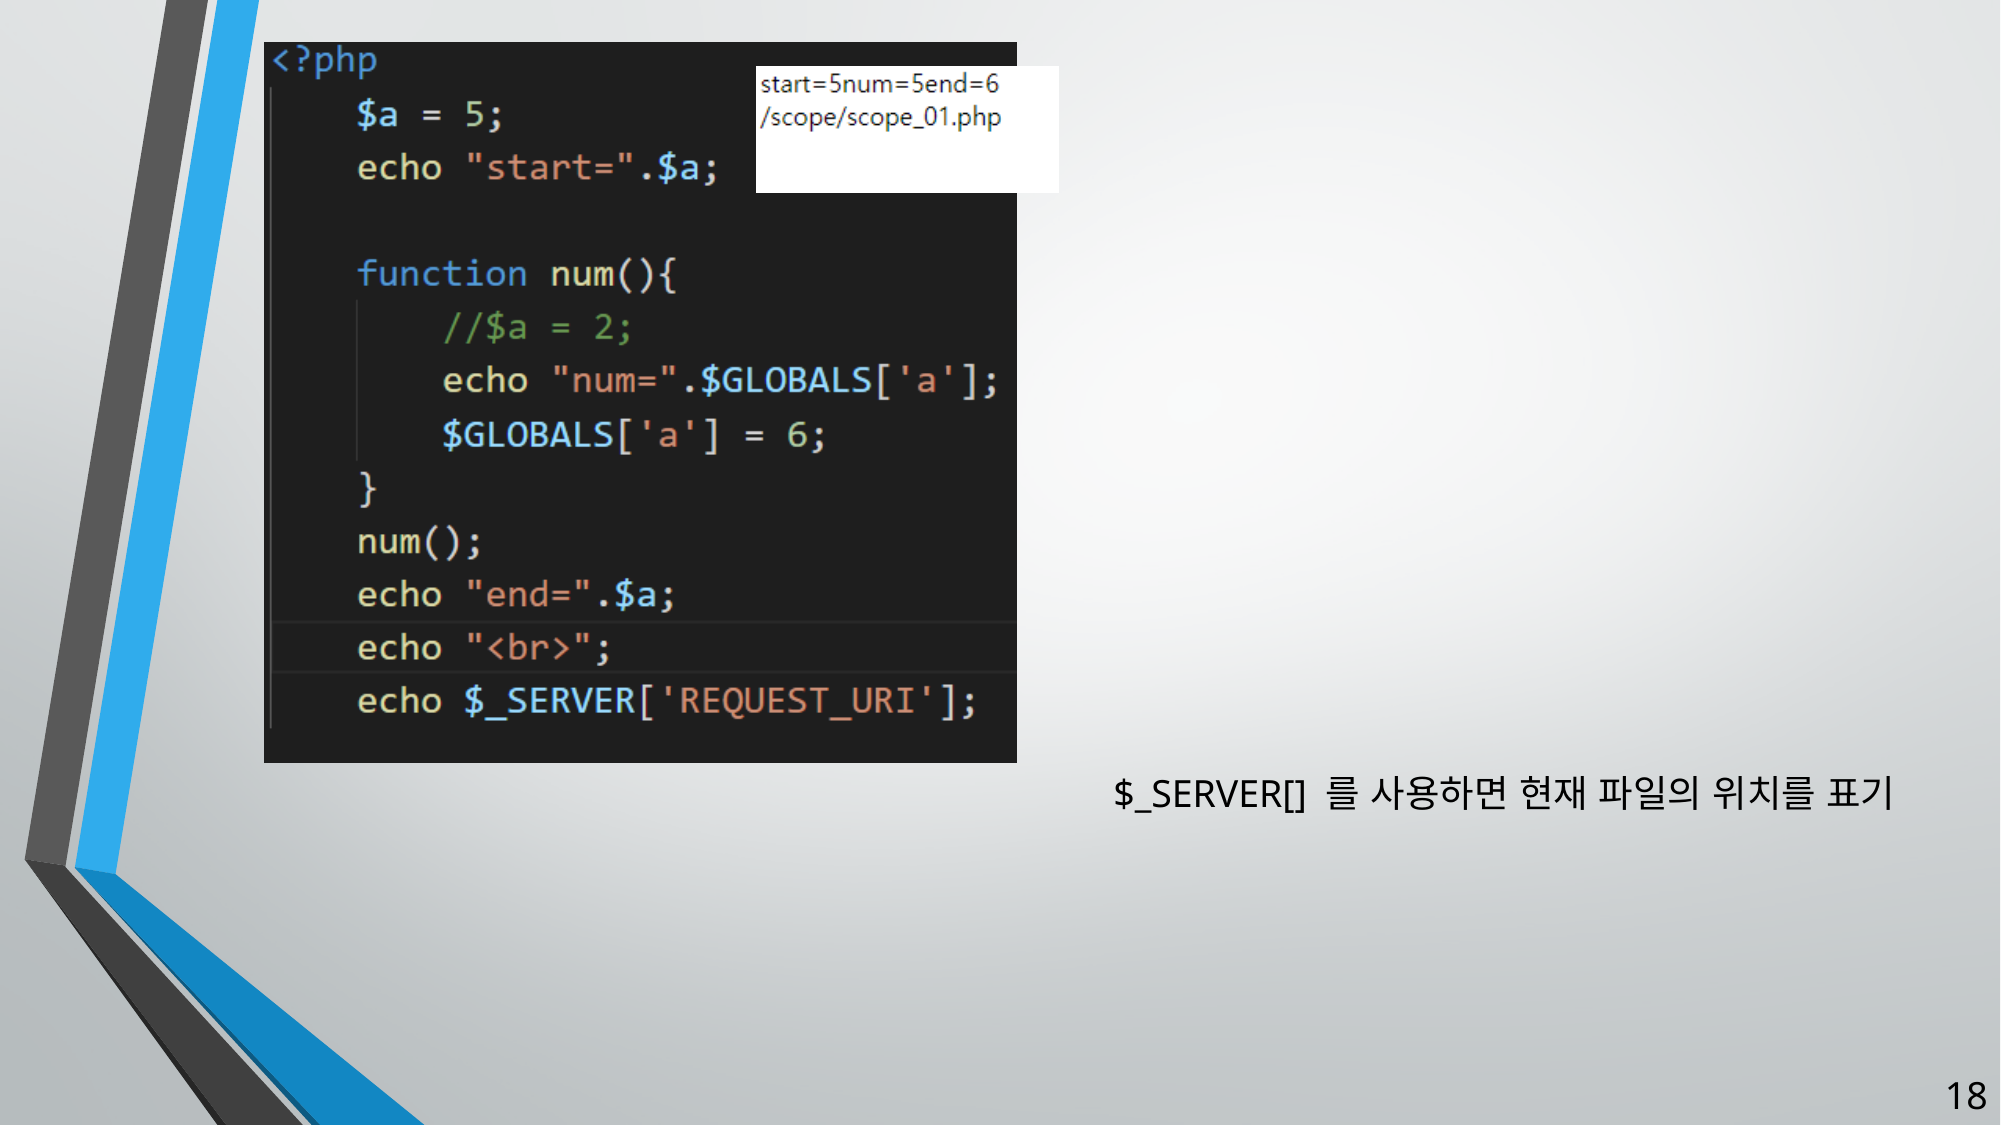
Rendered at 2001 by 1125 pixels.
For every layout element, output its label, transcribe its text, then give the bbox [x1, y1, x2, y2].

text_box 18 [1930, 1064, 2000, 1125]
text_box $_SERVER[] 를 사용하면 현재 파일의 위치를 표기 [1098, 762, 1911, 823]
picture [264, 42, 1059, 764]
